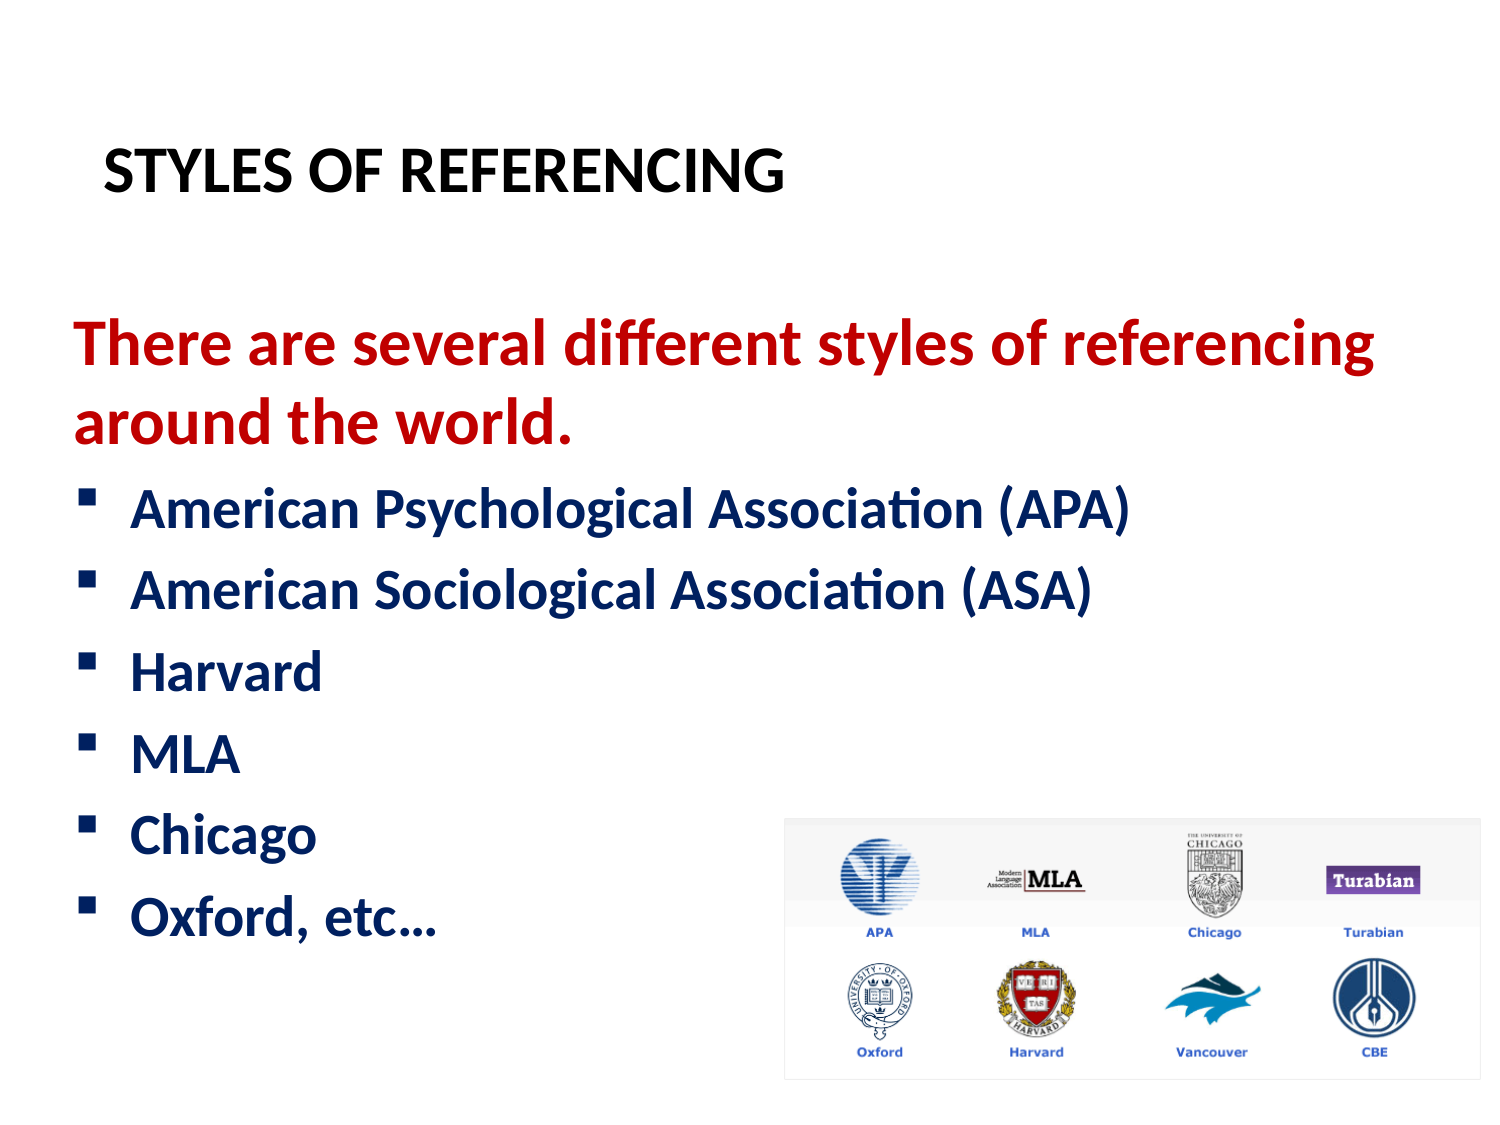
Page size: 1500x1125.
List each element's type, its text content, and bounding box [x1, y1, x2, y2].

title STYLES OF REFERENCING [88, 64, 1223, 268]
picture [773, 815, 1491, 1083]
list There are several different styles of referencing around the world. American Psychological Association (APA) American Sociological Association (ASA) Harvard MLA Chicago Oxford, etc… [58, 290, 1477, 1067]
